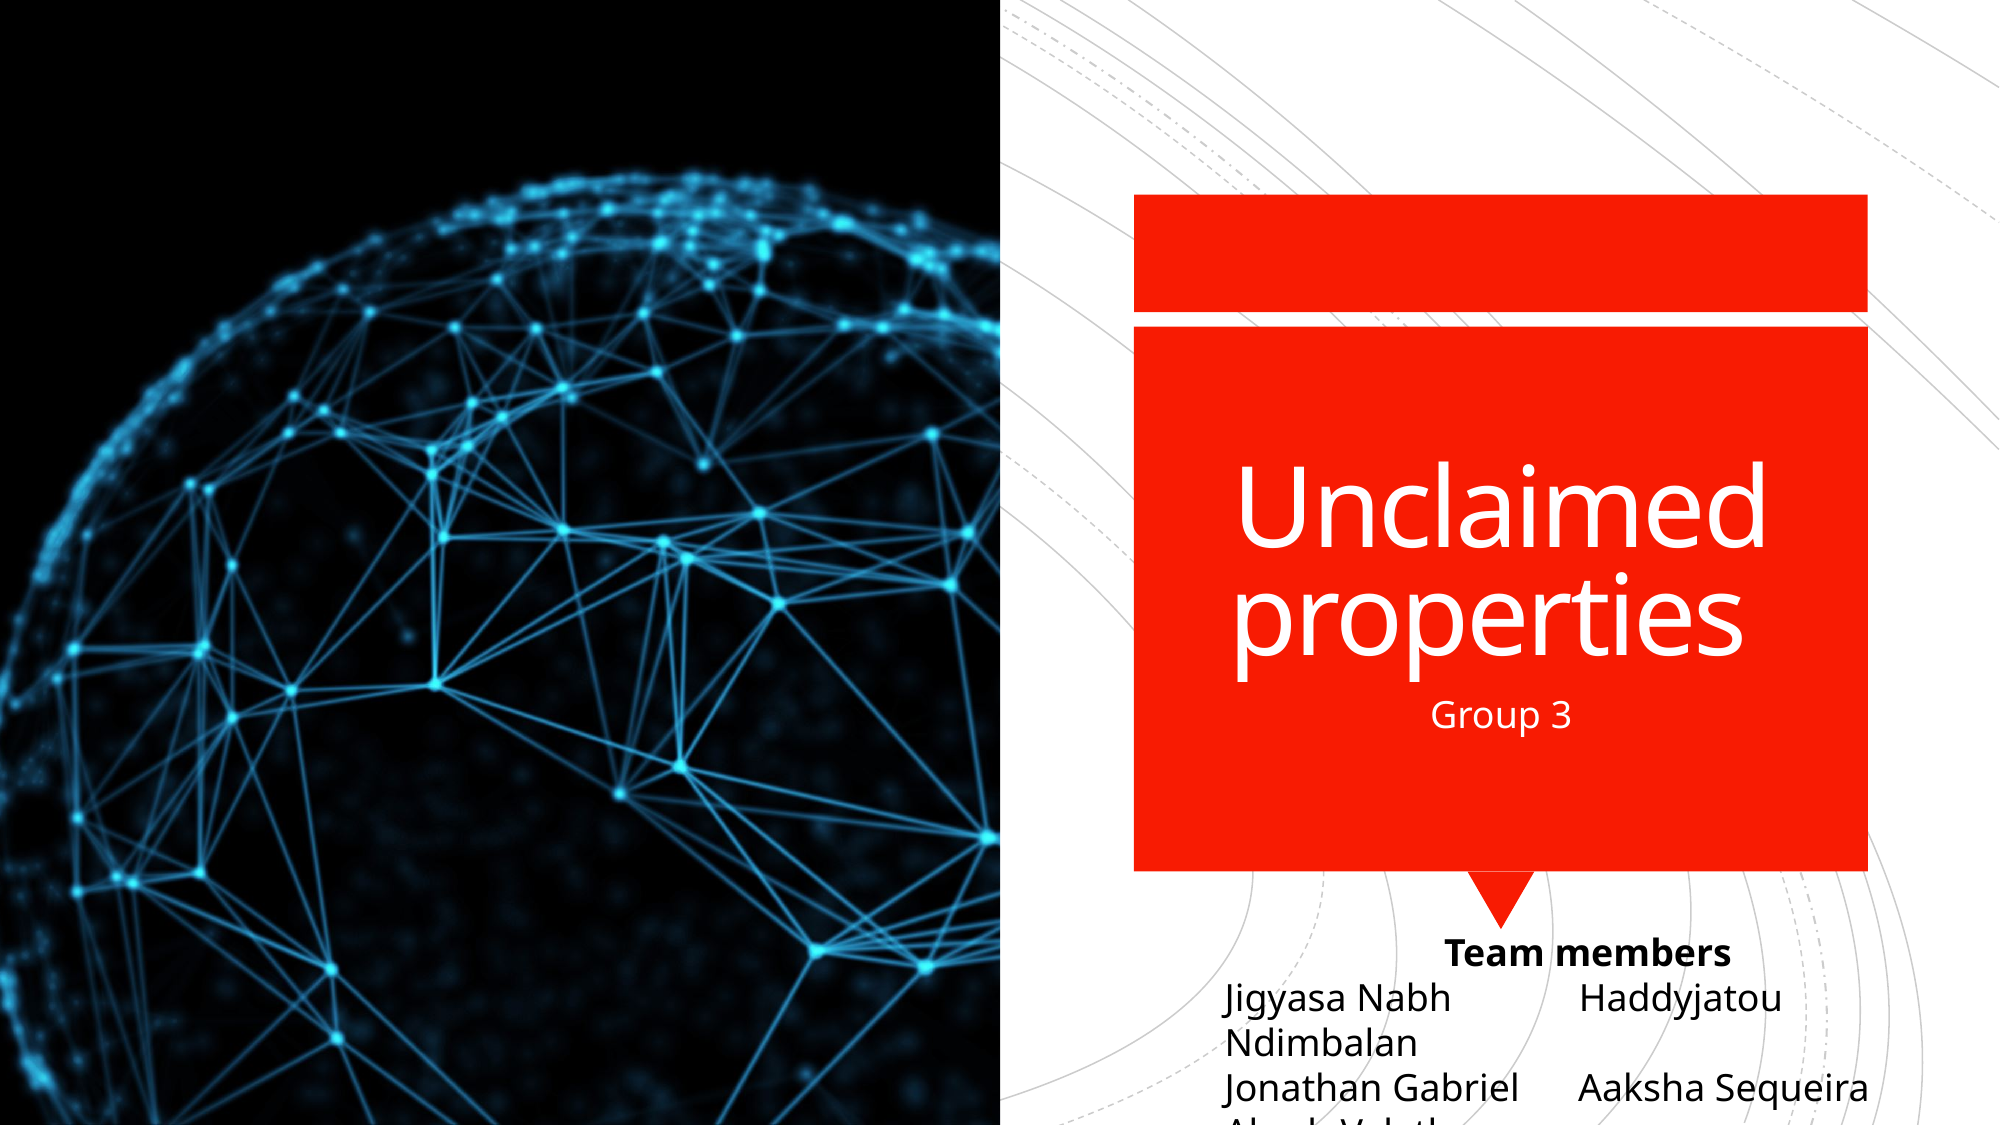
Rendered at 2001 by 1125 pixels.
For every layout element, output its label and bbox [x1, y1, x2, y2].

text_box [1001, 0, 2000, 1125]
picture [0, 0, 1001, 1125]
text_box [1133, 194, 1869, 930]
